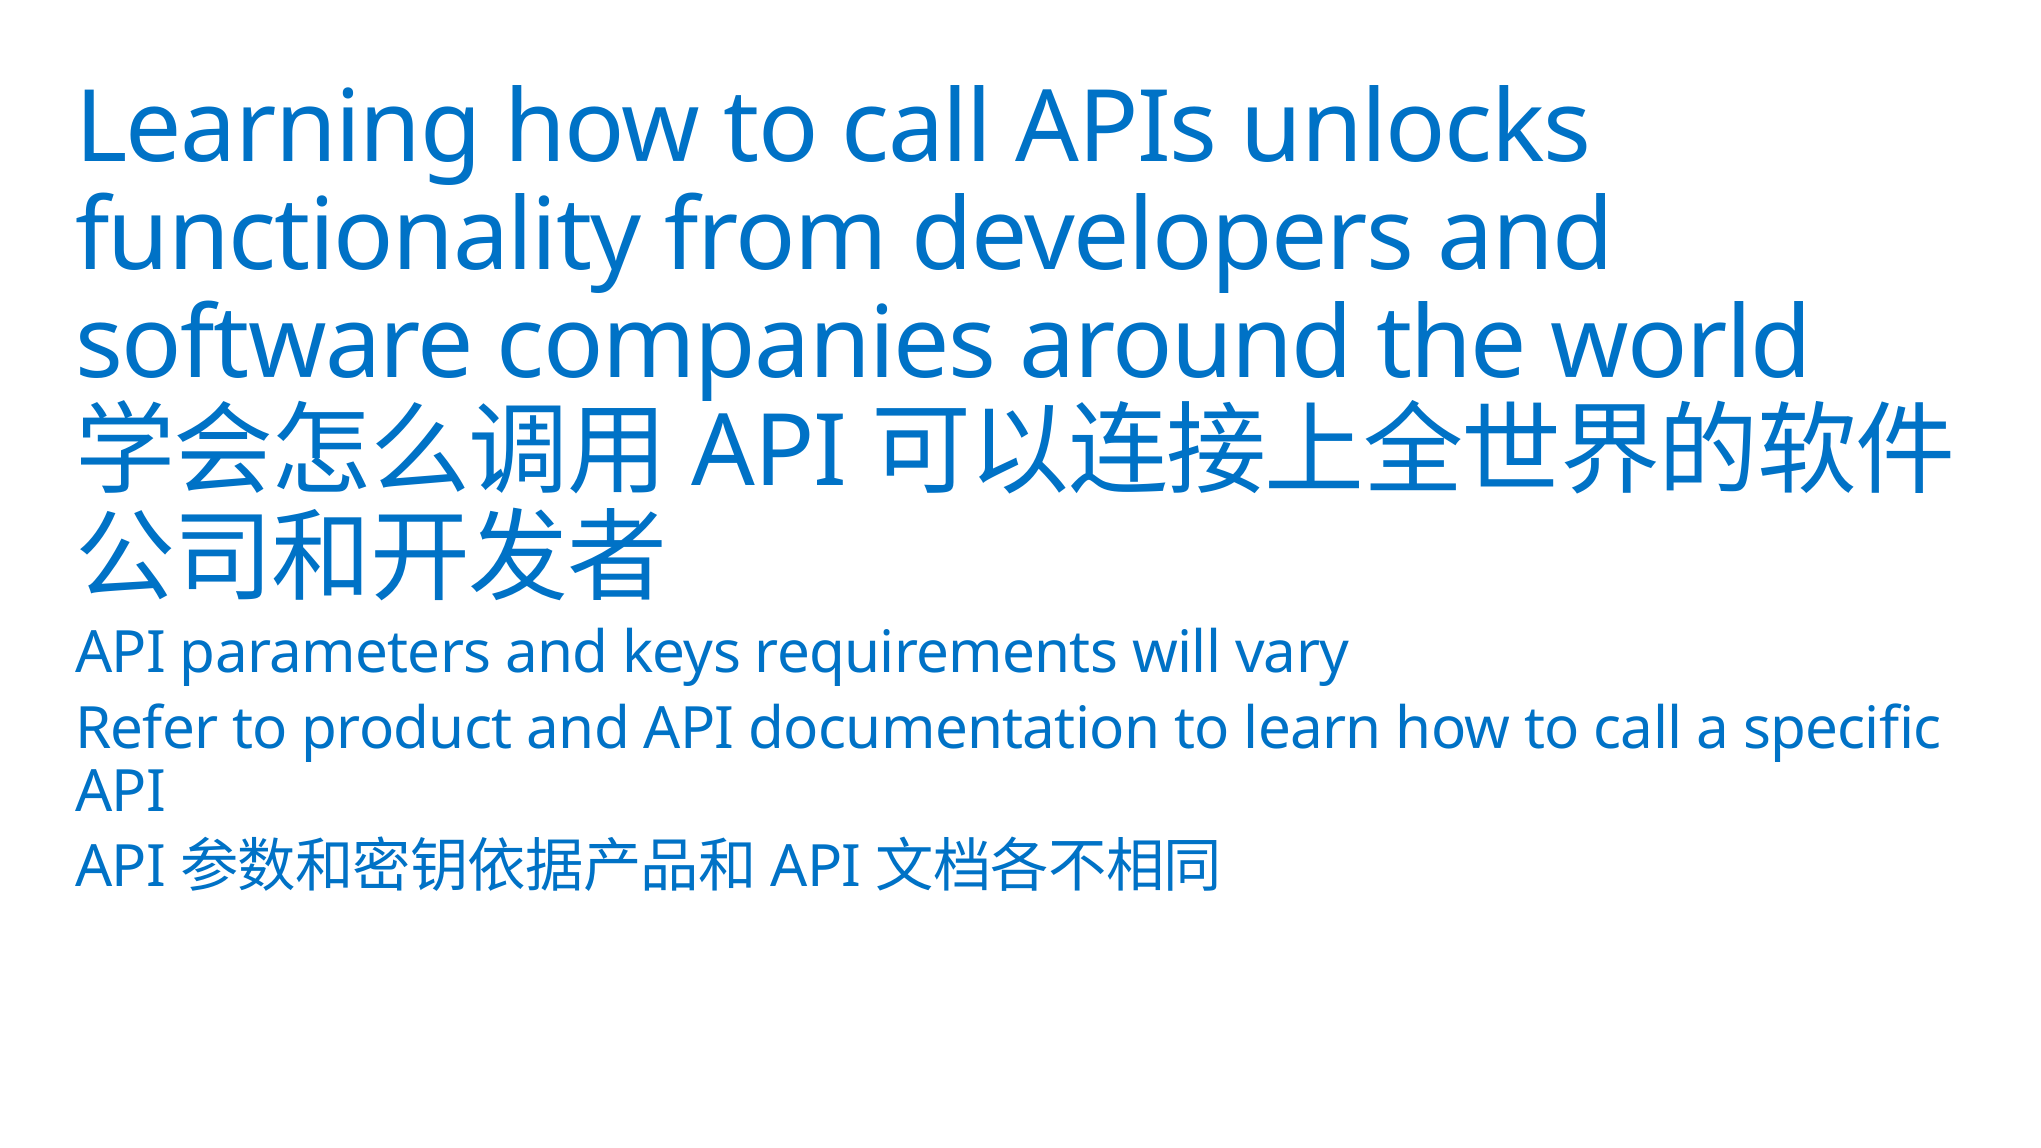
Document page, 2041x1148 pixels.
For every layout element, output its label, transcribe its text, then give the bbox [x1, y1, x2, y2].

title Learning how to call APIs unlocks functionality from developers and software companies around the world 学会怎么调用API可以连接上全世界的软件公司和开发者 [60, 60, 1980, 210]
list API parameters and keys requirements will vary Refer to product and API documentation to learn how to call a specific API API参数和密钥依据产品和API文档各不相同 [60, 607, 1980, 854]
